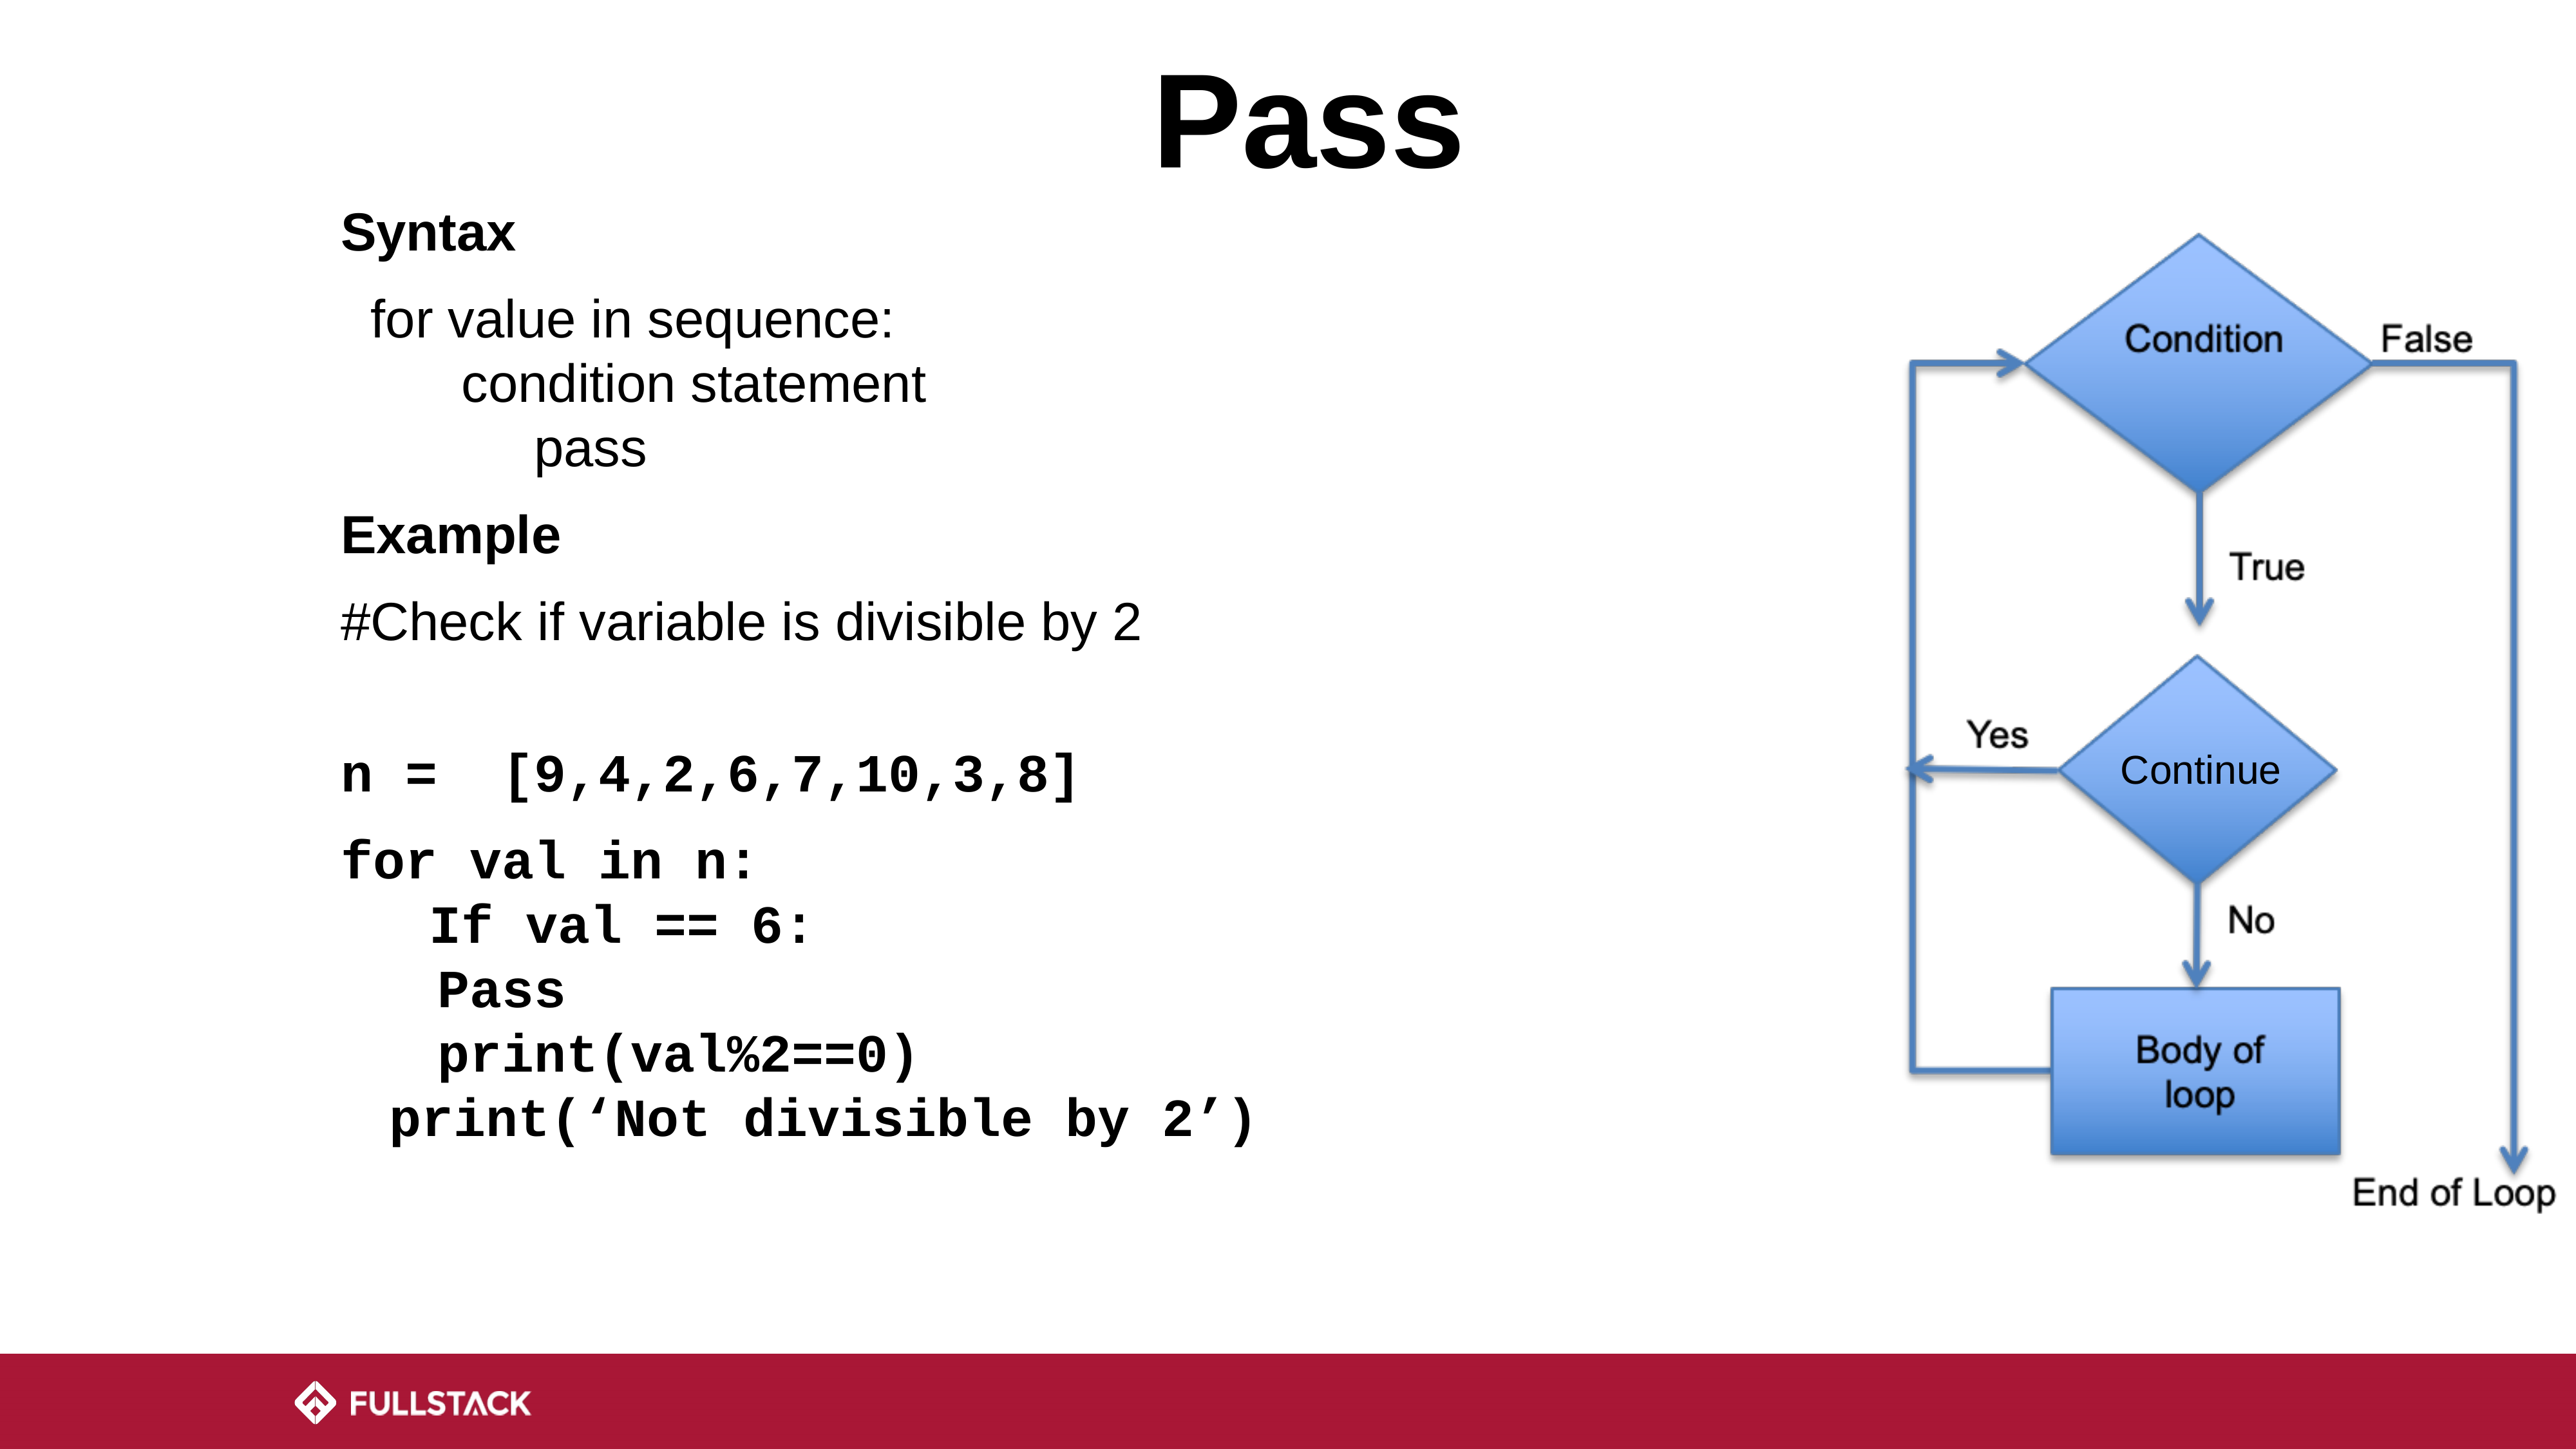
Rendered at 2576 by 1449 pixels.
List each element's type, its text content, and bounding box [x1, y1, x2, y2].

text_box Syntax for value in sequence: condition statement pass Example #Check if variable is divisible by 2 n = [9,4,2,6,7,10,3,8] for val in n: If val == 6: Pass print(val%2==0) print(‘Not divisible by 2’) [336, 192, 1566, 1171]
title Pass [187, 4, 2430, 224]
picture [1866, 227, 2576, 1238]
picture [0, 1354, 2576, 1449]
